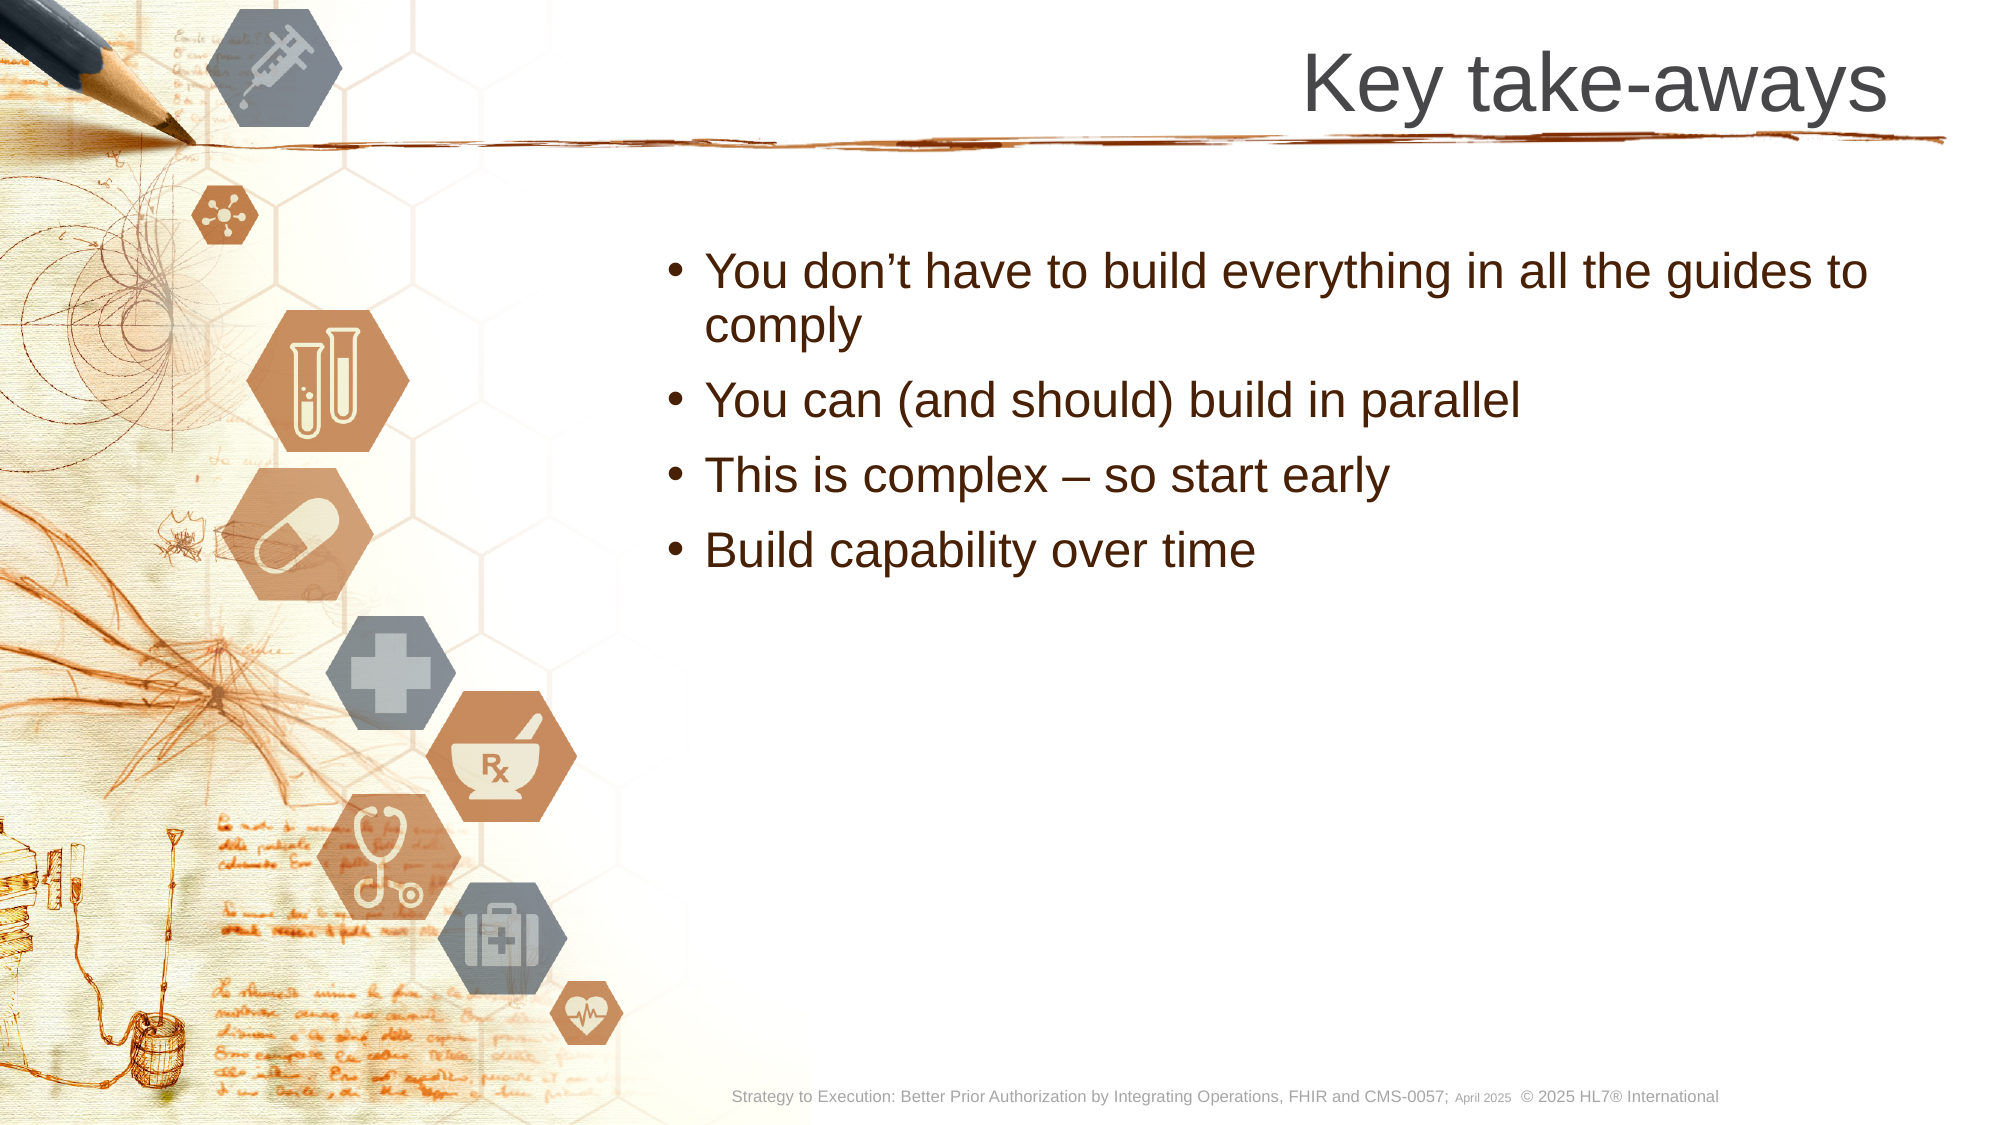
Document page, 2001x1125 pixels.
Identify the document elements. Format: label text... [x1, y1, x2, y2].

picture [0, 0, 1949, 1125]
title Key take-aways [648, 32, 1904, 160]
list You don’t have to build everything in all the guides to comply You can (and should) build in parallel This is complex – so start early Build capability over time [652, 238, 1940, 1056]
